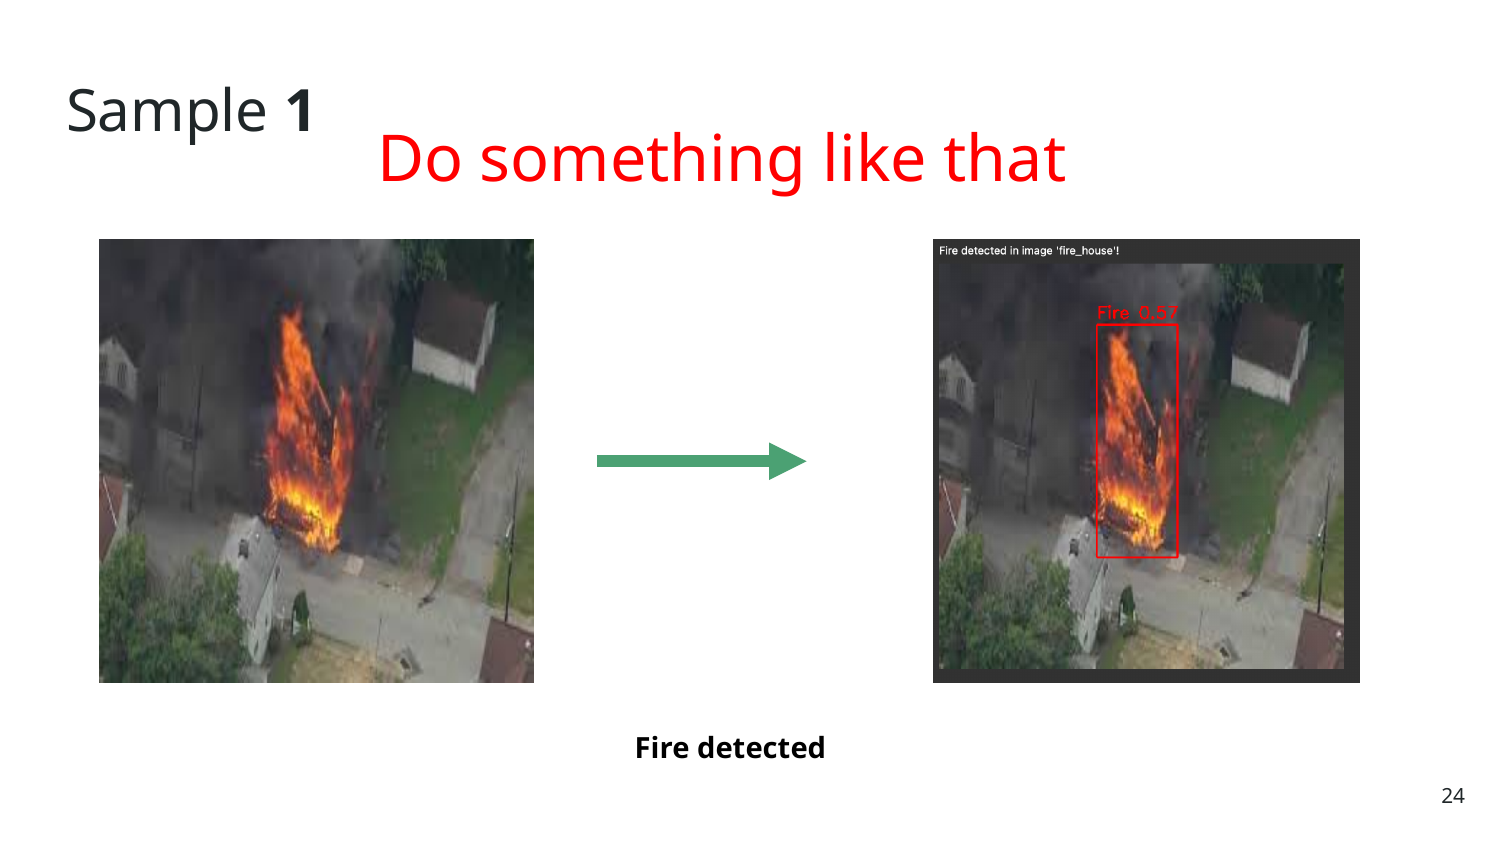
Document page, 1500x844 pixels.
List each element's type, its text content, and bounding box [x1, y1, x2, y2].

title Sample 1 [51, 48, 1449, 222]
text_box Do something like that [362, 101, 1116, 222]
slide_number 24 [1389, 764, 1480, 830]
text_box Fire detected [244, 714, 1216, 779]
picture [99, 239, 535, 683]
picture [933, 239, 1360, 683]
